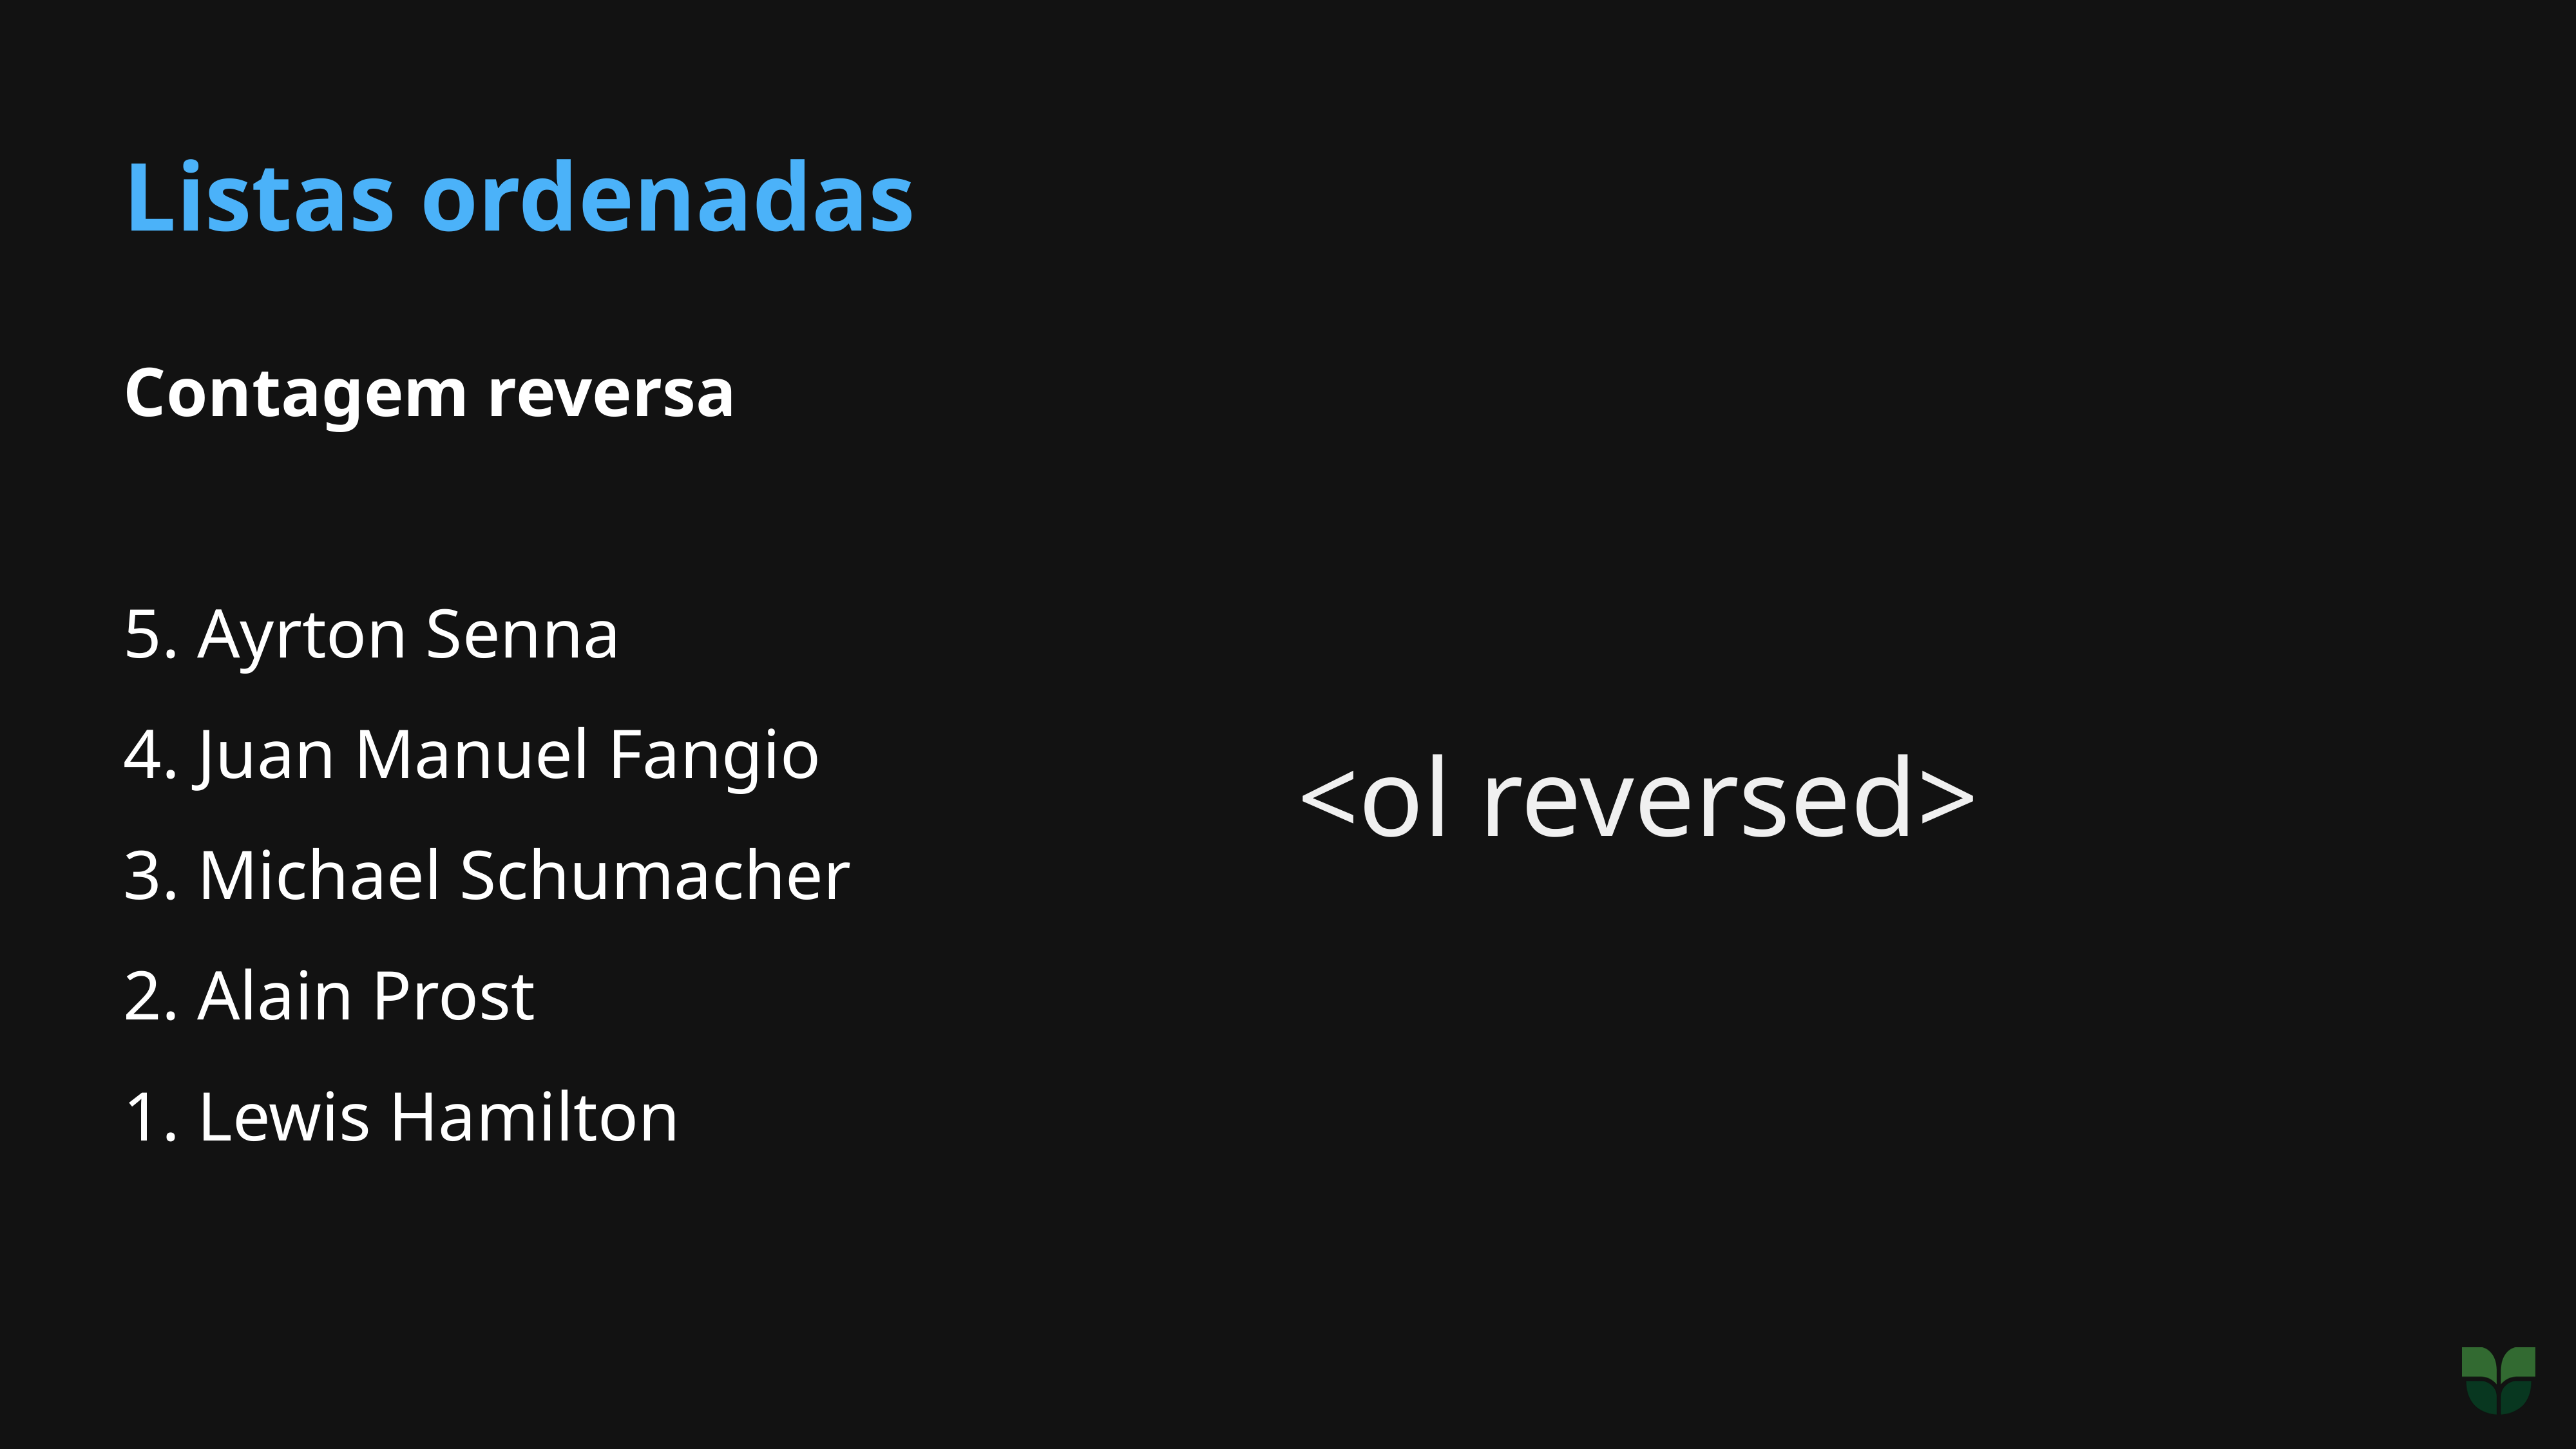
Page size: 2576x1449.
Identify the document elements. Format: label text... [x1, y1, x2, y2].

text_box <ol reversed> [1288, 724, 2135, 863]
text_box Listas ordenadas [114, 76, 2463, 255]
text_box Contagem reversa 5. Ayrton Senna 4. Juan Manuel Fangio 3. Michael Schumacher 2. Alain Prost 1. Lewis Hamilton [114, 304, 2463, 1159]
picture [2461, 1347, 2538, 1416]
